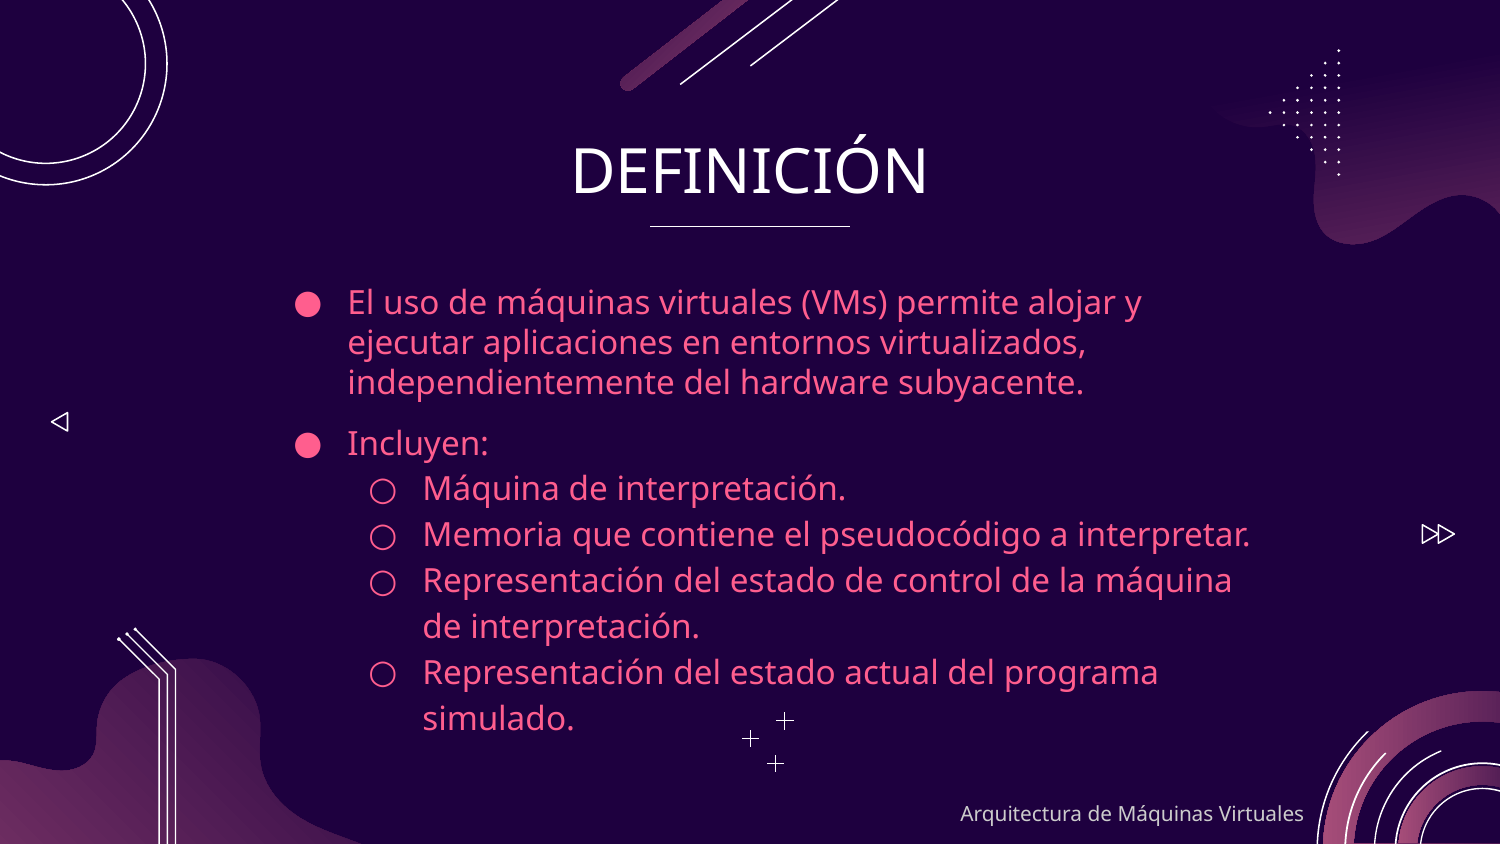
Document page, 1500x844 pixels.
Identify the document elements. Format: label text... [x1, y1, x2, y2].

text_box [116, 627, 177, 844]
subtitle El uso de máquinas virtuales (VMs) permite alojar y ejecutar aplicaciones en entornos virtualizados, independientemente del hardware subyacente. Incluyen: Máquina de interpretación. Memoria que contiene el pseudocódigo a interpretar. Representación del estado de control de la máquina de interpretación. Representación del estado actual del programa simulado. [257, 266, 1269, 724]
text_box Arquitectura de Máquinas Virtuales [871, 788, 1319, 839]
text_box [741, 711, 794, 773]
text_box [1268, 48, 1341, 177]
title DEFINICIÓN [257, 115, 1243, 255]
